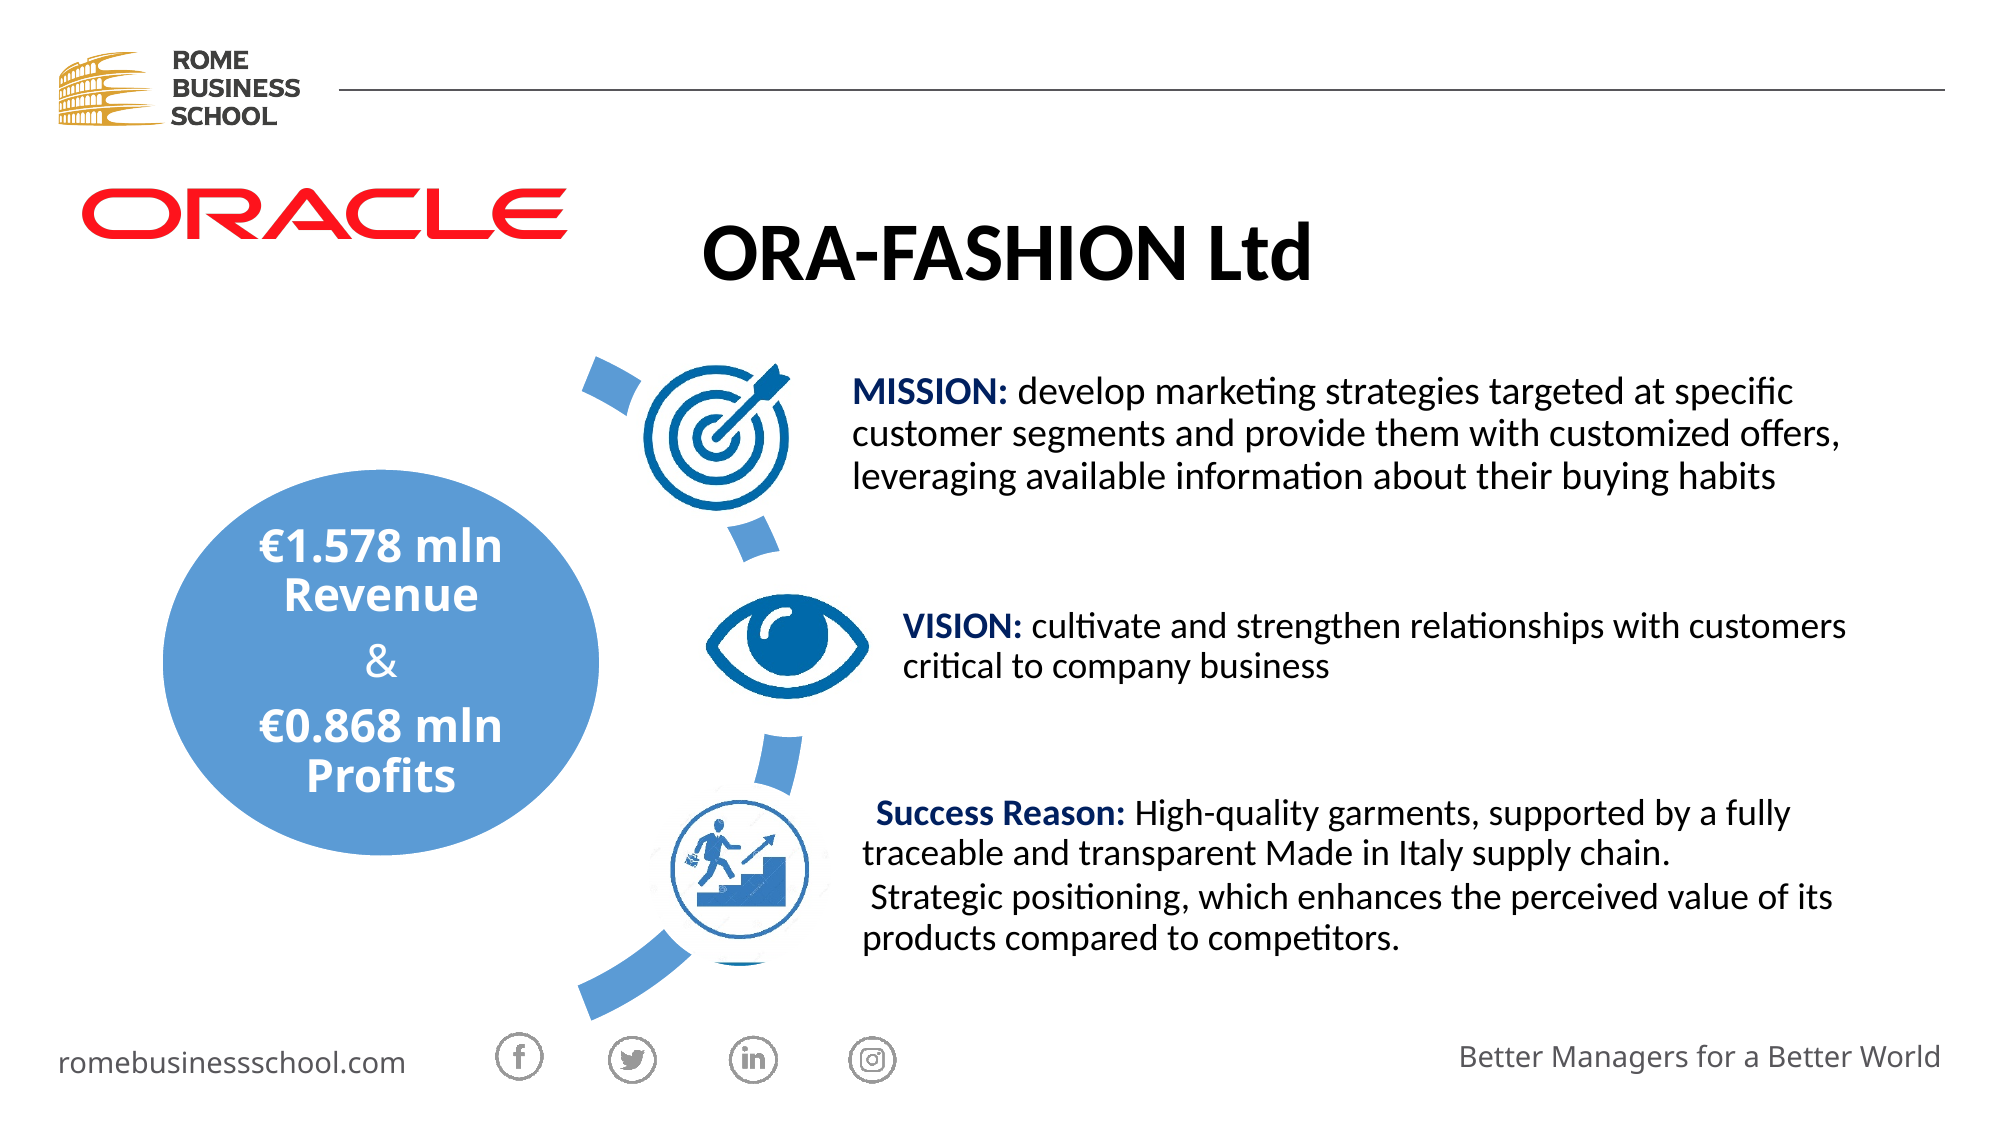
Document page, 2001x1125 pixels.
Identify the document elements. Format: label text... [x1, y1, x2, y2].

picture [605, 1033, 659, 1086]
text_box ORA-FASHION Ltd [614, 189, 1402, 305]
picture [492, 1029, 546, 1083]
picture [58, 50, 572, 305]
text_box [77, 305, 1940, 1029]
picture [845, 1033, 899, 1086]
picture [726, 1033, 780, 1086]
